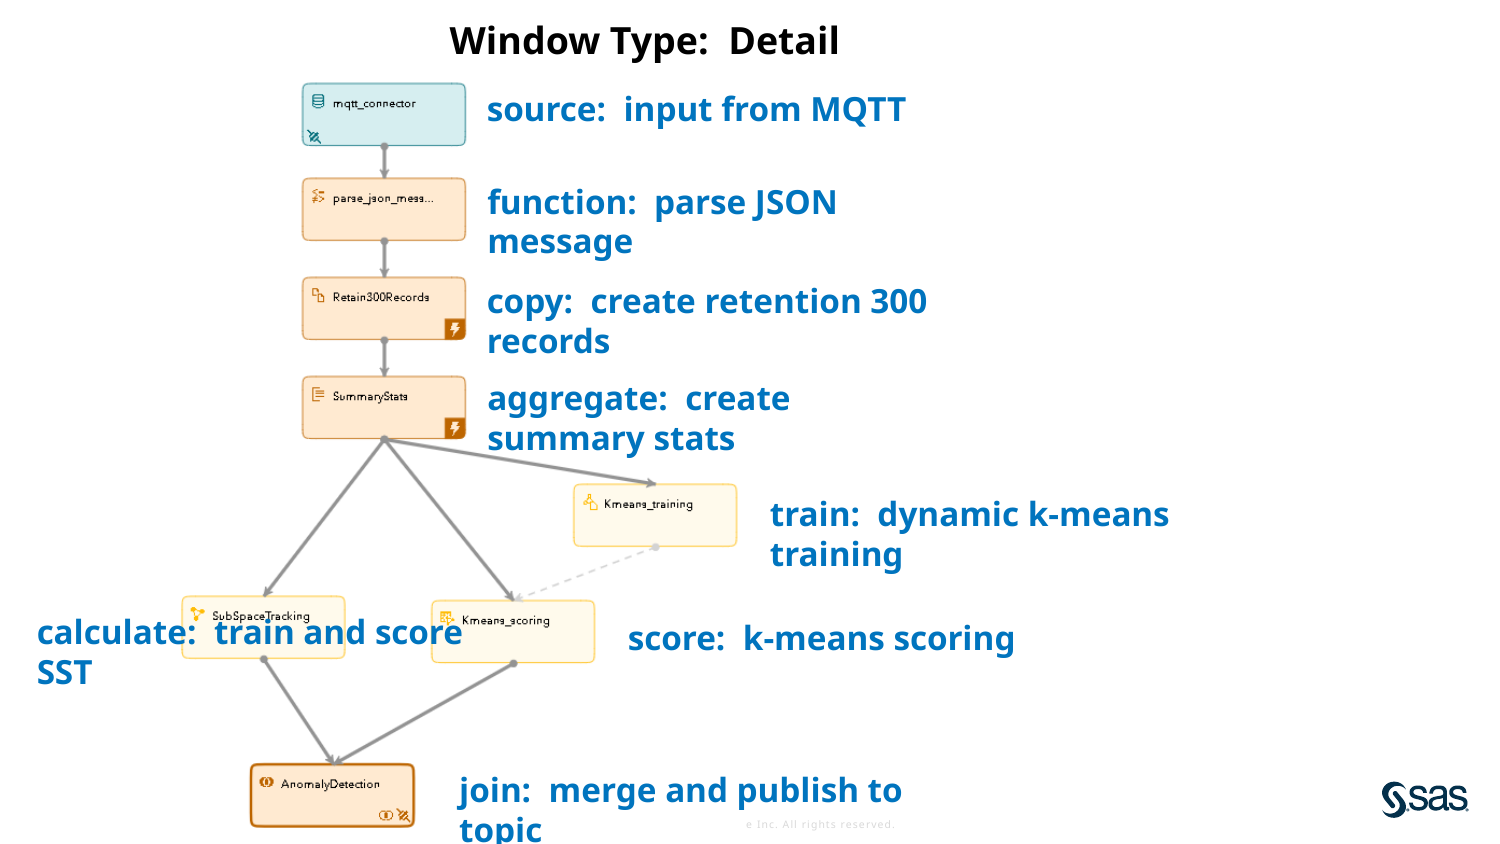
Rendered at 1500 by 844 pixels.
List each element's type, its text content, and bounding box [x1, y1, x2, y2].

picture [138, 62, 746, 843]
text_box function: parse JSON message [753, 173, 950, 268]
text_box aggregate: create summary stats [753, 369, 950, 465]
text_box join: merge and publish to topic [753, 762, 922, 844]
text_box Window Type: Detail [434, 9, 856, 69]
text_box calculate: train and score SST [22, 603, 135, 699]
text_box source: input from MQTT [753, 80, 950, 136]
text_box copy: create retention 300 records [753, 273, 968, 368]
text_box score: k-means scoring [753, 609, 1091, 665]
text_box train: dynamic k-means training [755, 485, 1232, 581]
